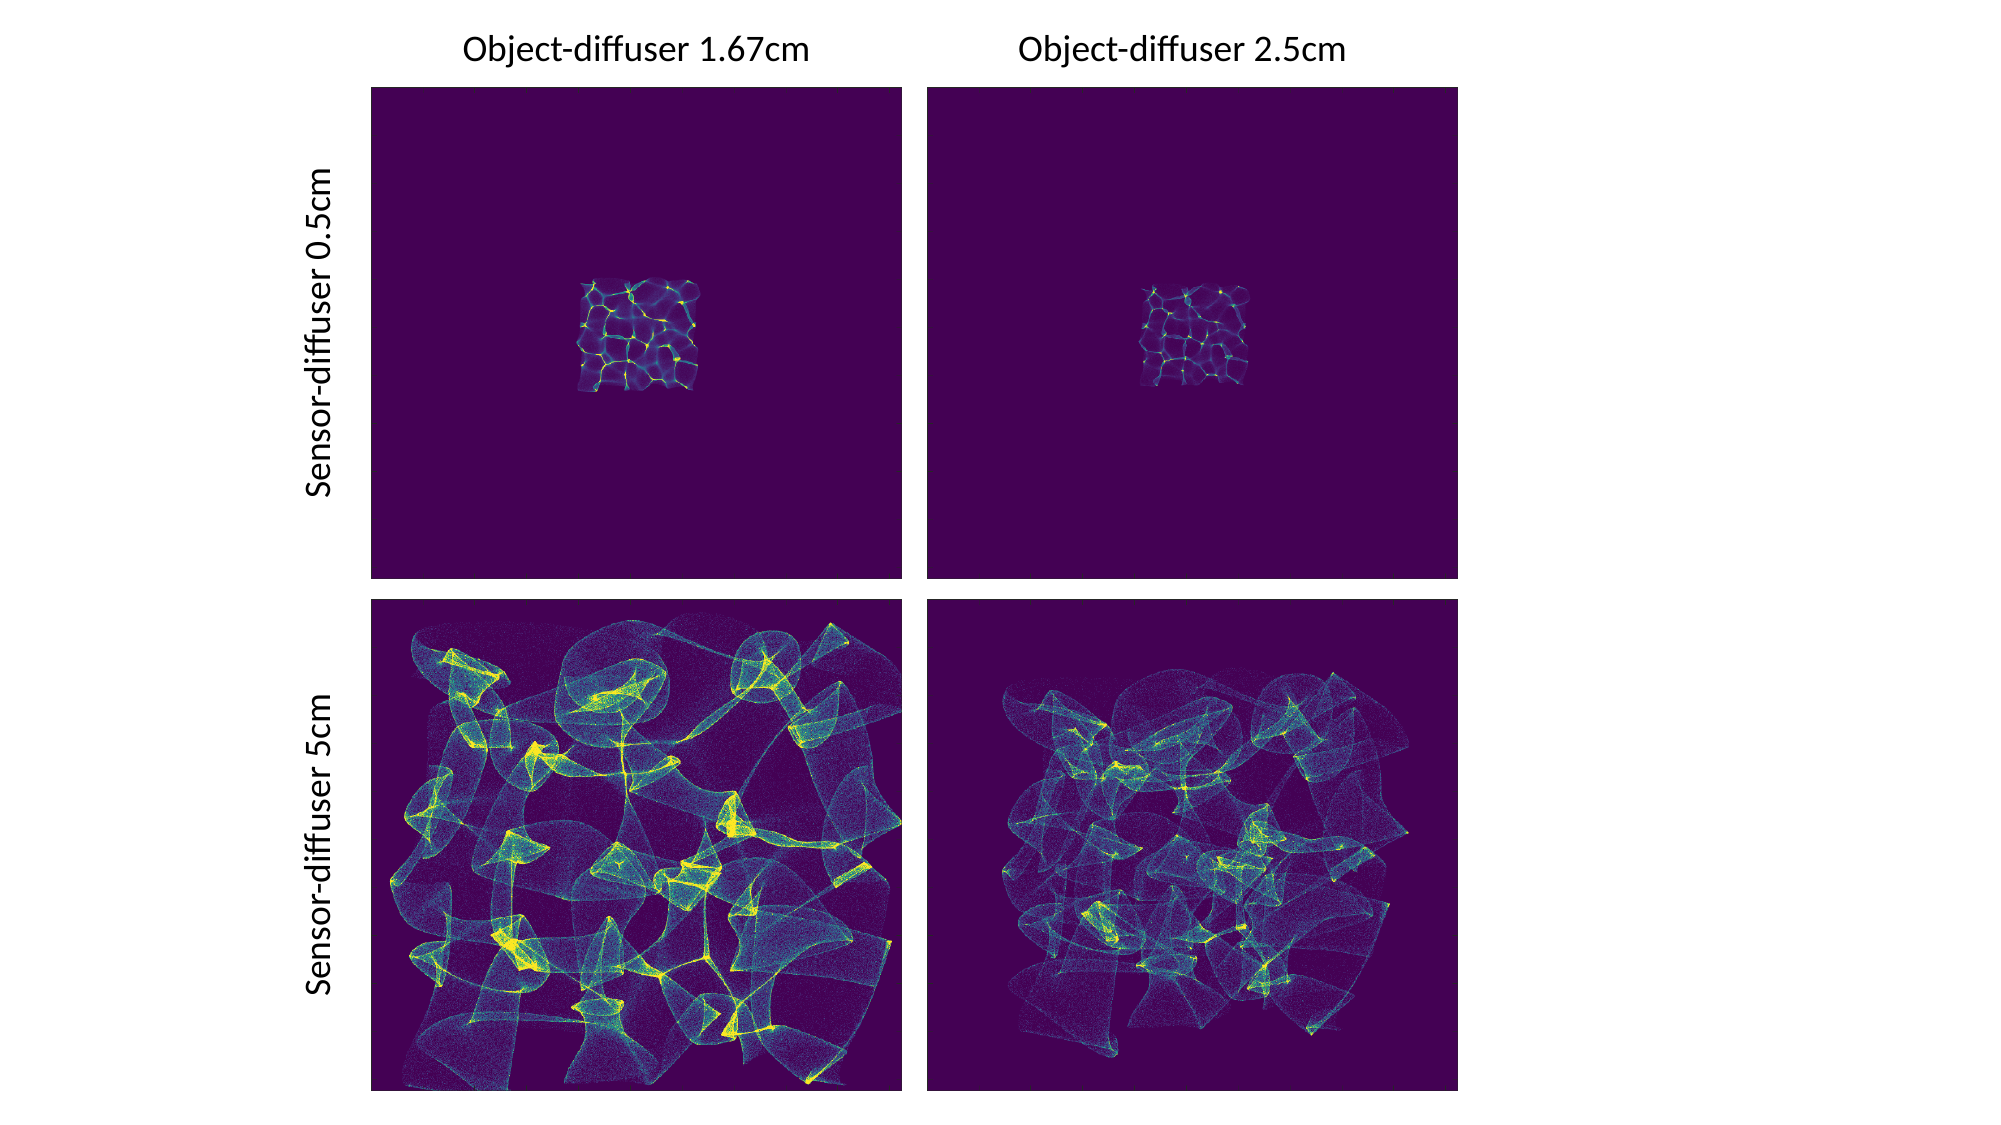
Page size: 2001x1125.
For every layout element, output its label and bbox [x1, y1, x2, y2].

text_box [285, 16, 1458, 1091]
